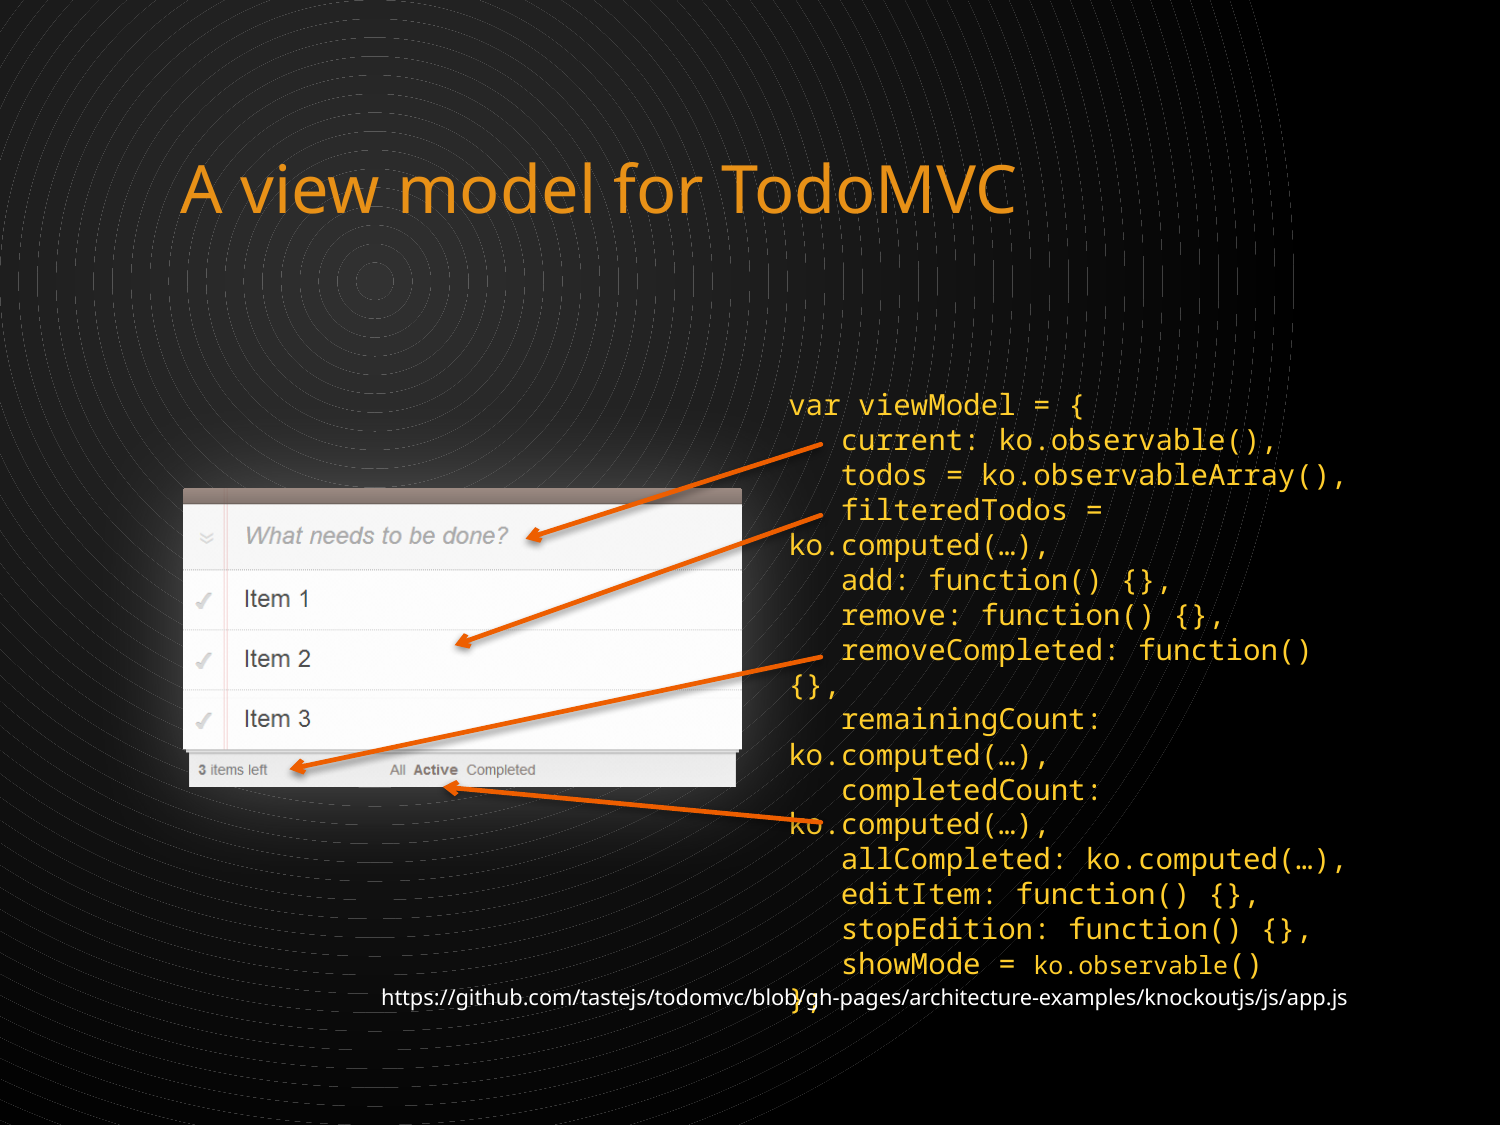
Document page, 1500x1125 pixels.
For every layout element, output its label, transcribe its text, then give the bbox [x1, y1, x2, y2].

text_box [525, 443, 822, 514]
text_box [454, 514, 822, 646]
text_box https://github.com/tastejs/todomvc/blob/gh-pages/architecture-examples/knockoutjs/js/app.js [182, 975, 1365, 1017]
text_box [442, 786, 822, 823]
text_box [288, 656, 822, 770]
text_box var viewModel = { current: ko.observable(), todos = ko.observableArray(), filteredTodos = ko.computed(…), add: function() {}, remove: function() {}, removeCompleted: function() {}, remainingCount: ko.computed(…), completedCount: ko.computed(…), allCompleted: ko.computed(…), editItem: function() {}, stopEdition: function() {}, showMode = ko.observable() }; [773, 378, 1365, 975]
title A view model for TodoMVC [165, 110, 1335, 263]
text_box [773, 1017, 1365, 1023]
picture [182, 487, 743, 788]
